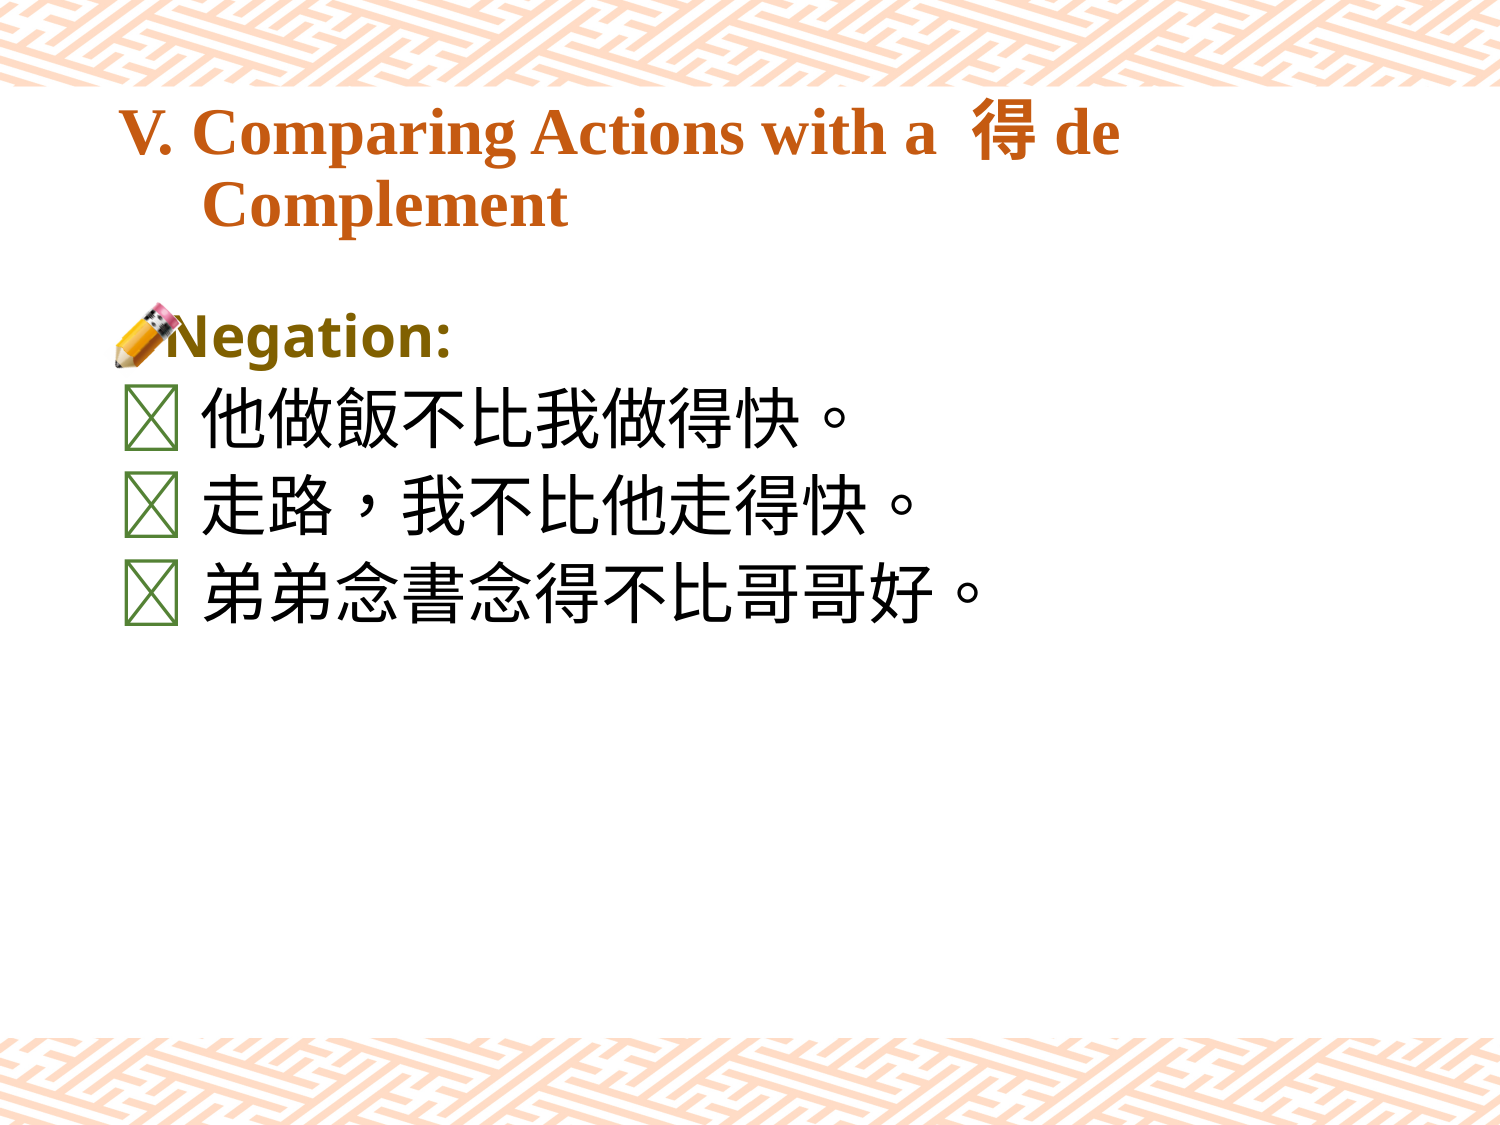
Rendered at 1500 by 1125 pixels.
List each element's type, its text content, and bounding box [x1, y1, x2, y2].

picture [0, 0, 1500, 1125]
title V. Comparing Actions with a 得de Complement [103, 59, 1397, 278]
list Negation: 他做飯不比我做得快。 走路，我不比他走得快。 弟弟念書念得不比哥哥好。 [103, 299, 1397, 1014]
